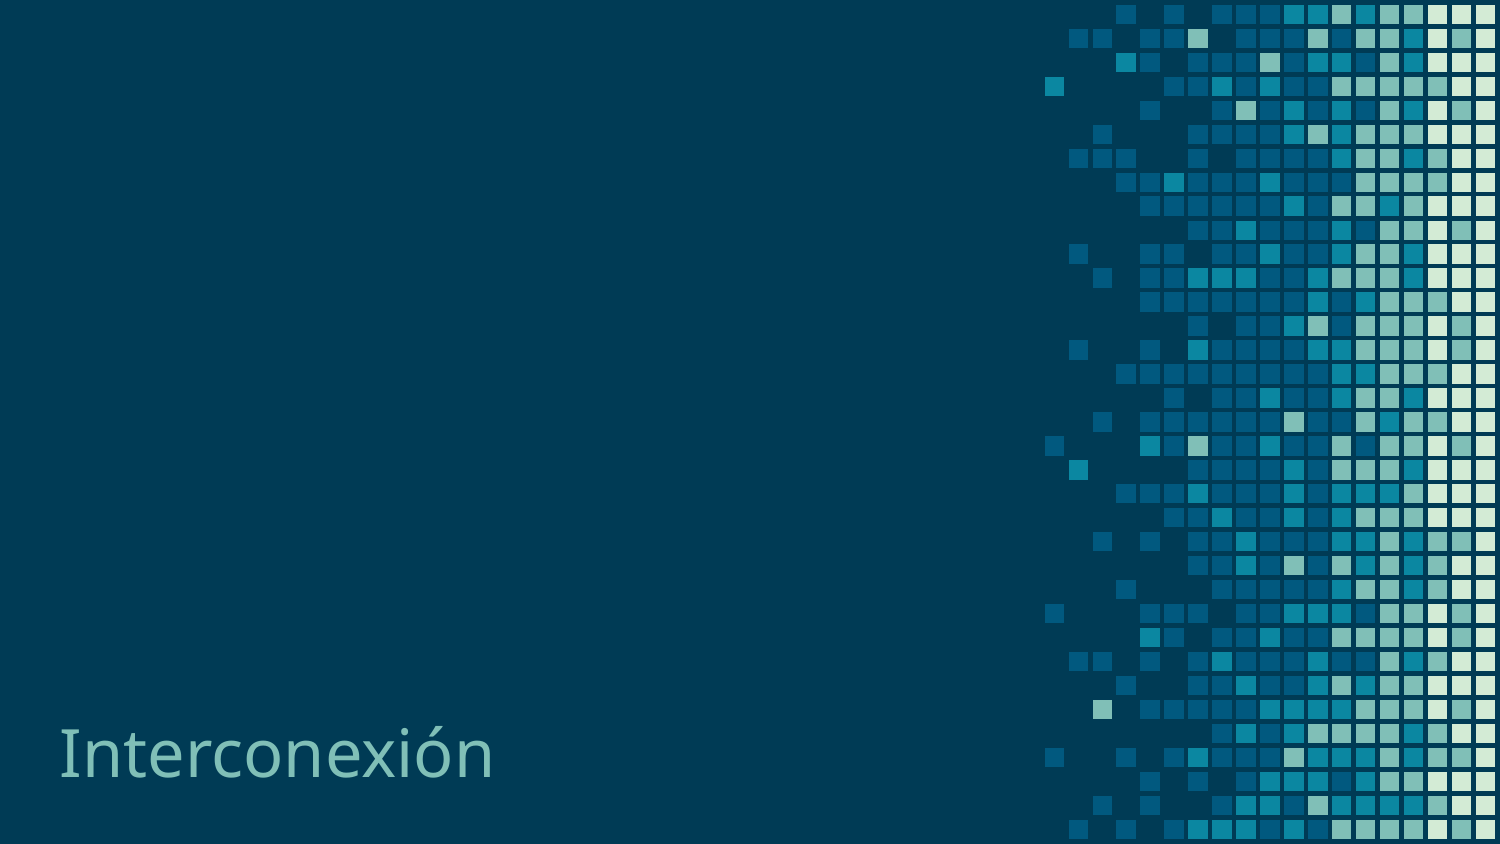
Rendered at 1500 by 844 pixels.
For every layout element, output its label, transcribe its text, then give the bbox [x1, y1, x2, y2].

text_box Interconexión [44, 664, 1154, 806]
